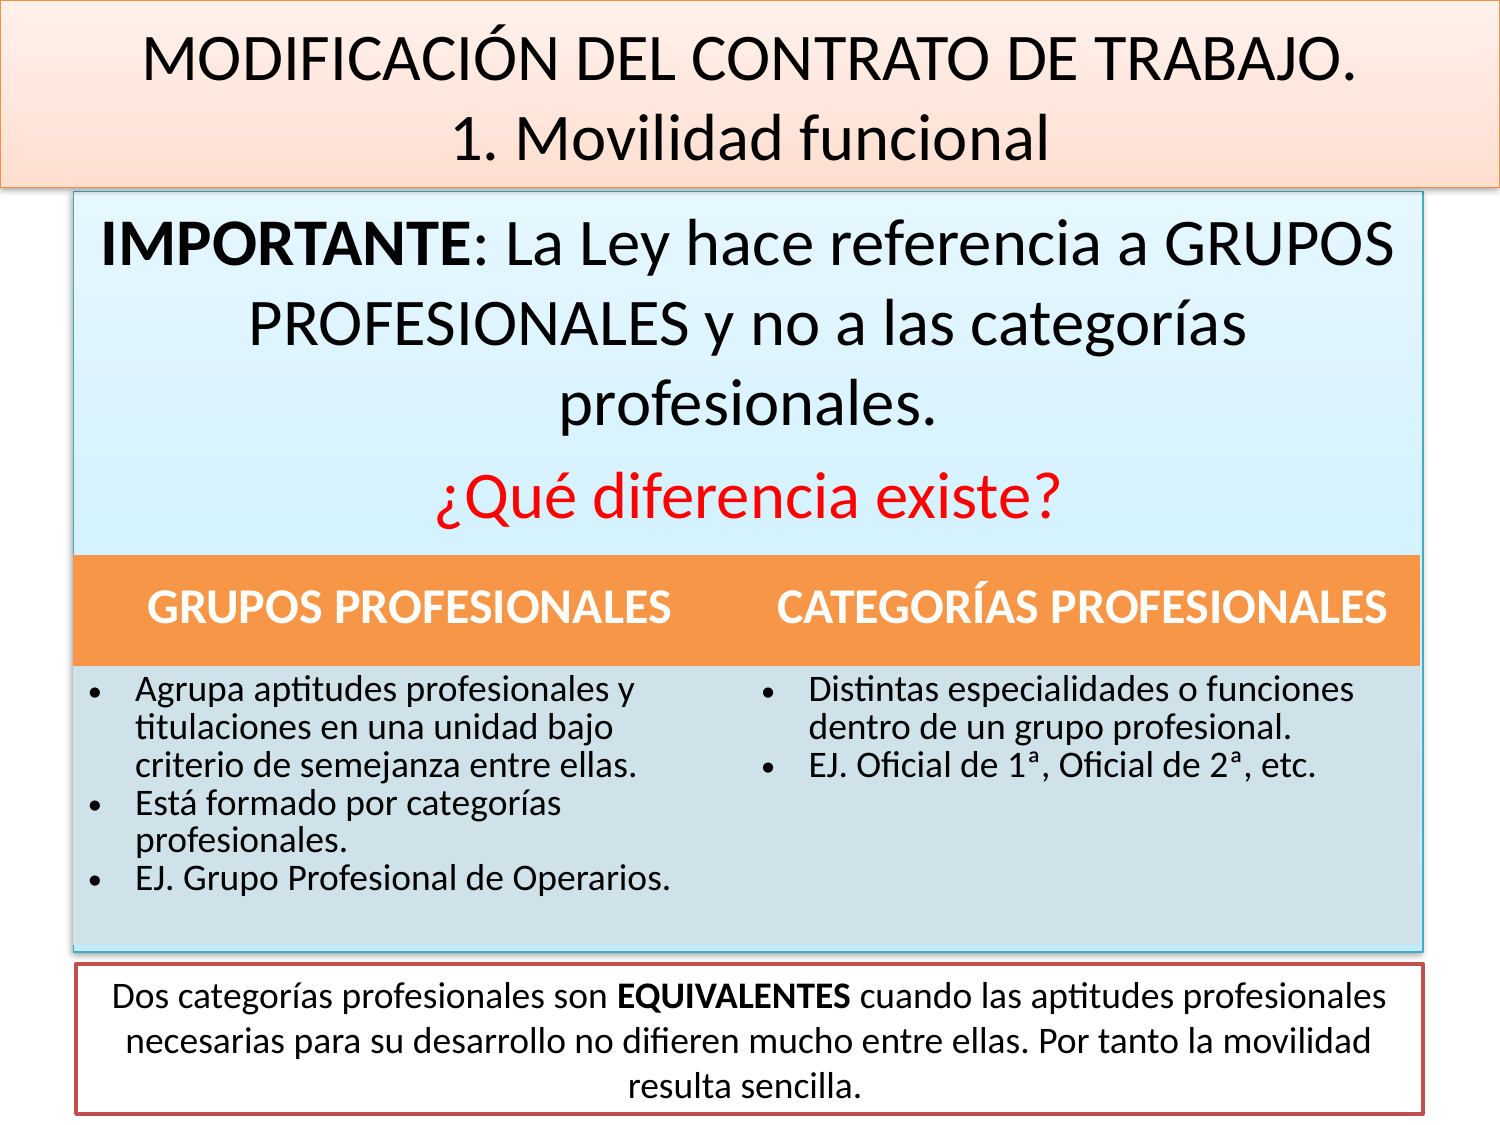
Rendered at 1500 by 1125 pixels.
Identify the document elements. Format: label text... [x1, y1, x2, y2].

title MODIFICACIÓN DEL CONTRATO DE TRABAJO. 1. Movilidad funcional [0, 0, 1500, 188]
table_header GRUPOS PROFESIONALES [73, 555, 747, 666]
table_header CATEGORÍAS PROFESIONALES [747, 555, 1420, 666]
table_cell Agrupa aptitudes profesionales y titulaciones en una unidad bajo criterio de semejanza entre ellas. Está formado por categorías profesionales. EJ. Grupo Profesional de Operarios. [73, 666, 747, 945]
table_cell Distintas especialidades o funciones dentro de un grupo profesional. EJ. Oficial de 1ª, Oficial de 2ª, etc. [747, 666, 1420, 945]
list IMPORTANTE: La Ley hace referencia a GRUPOS PROFESIONALES y no a las categorías profesionales. ¿Qué diferencia existe? [73, 195, 1424, 953]
text_box Dos categorías profesionales son EQUIVALENTES cuando las aptitudes profesionales necesarias para su desarrollo no difieren mucho entre ellas. Por tanto la movilidad resulta sencilla. [74, 962, 1425, 1116]
